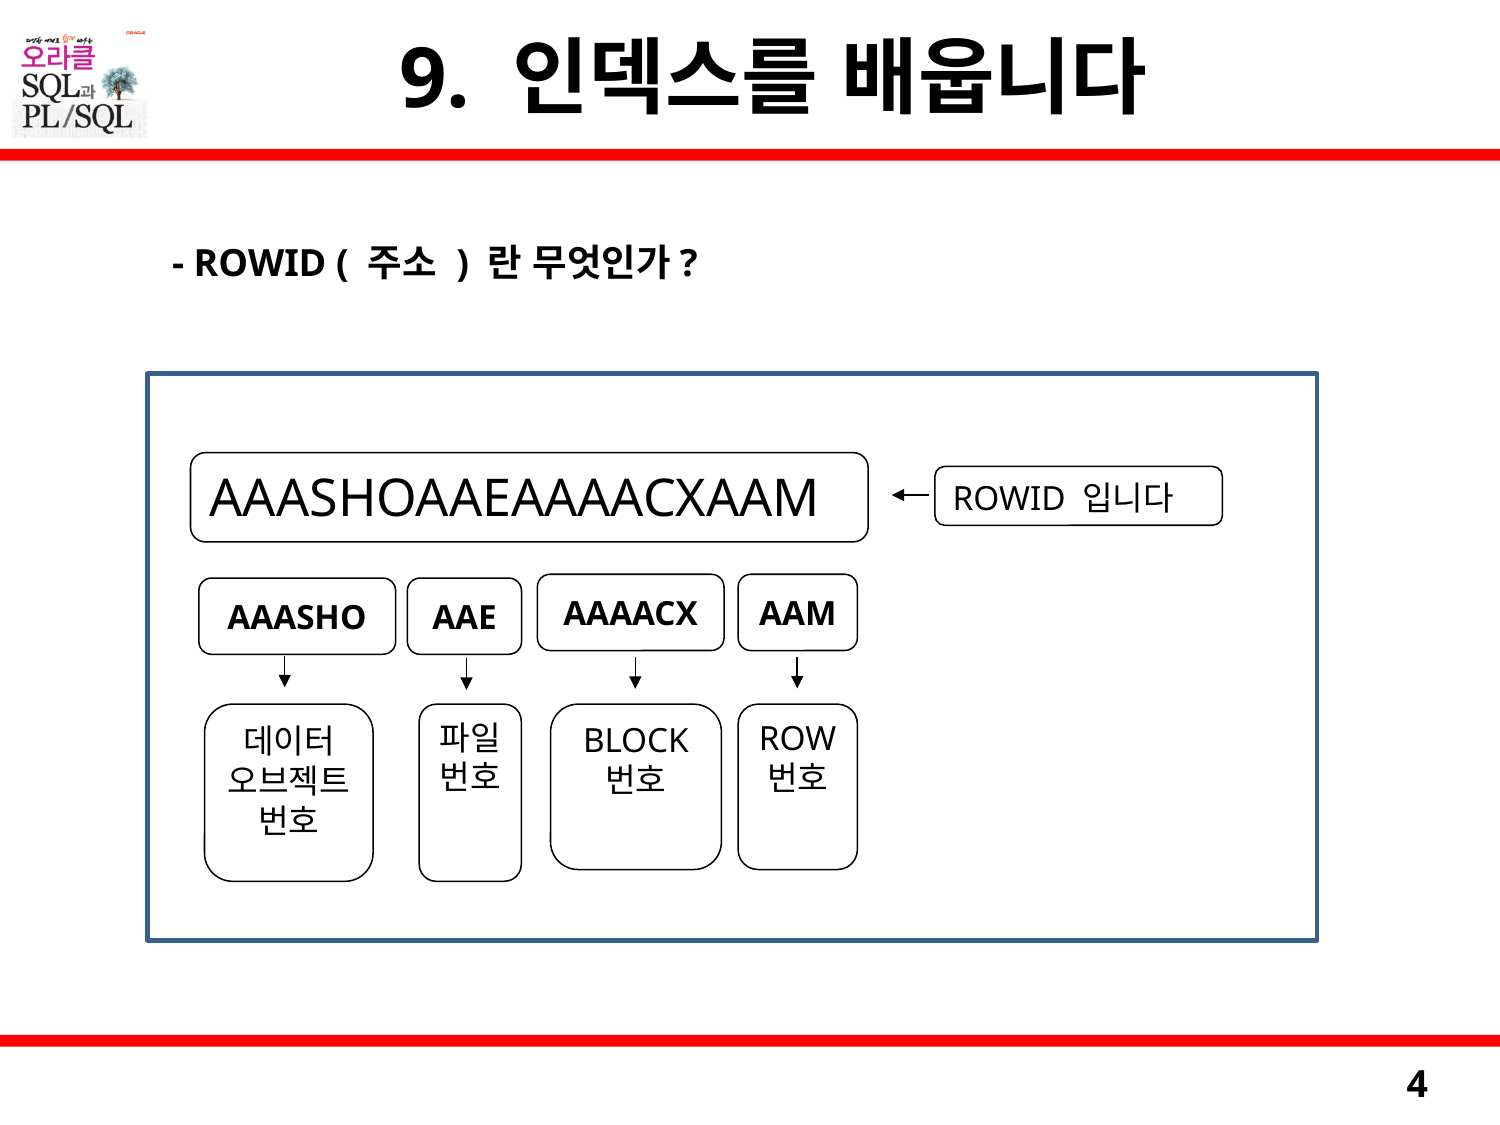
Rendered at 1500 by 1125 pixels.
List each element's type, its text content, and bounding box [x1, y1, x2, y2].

text_box [0, 1033, 1500, 1049]
text_box 4 [1362, 1056, 1473, 1108]
text_box [0, 147, 1500, 163]
text_box [145, 371, 1319, 943]
text_box - ROWID ( 주소 ) 란 무엇인가? [145, 218, 941, 305]
picture [11, 19, 148, 138]
text_box 9. 인덱스를 배웁니다 [204, 0, 1343, 151]
